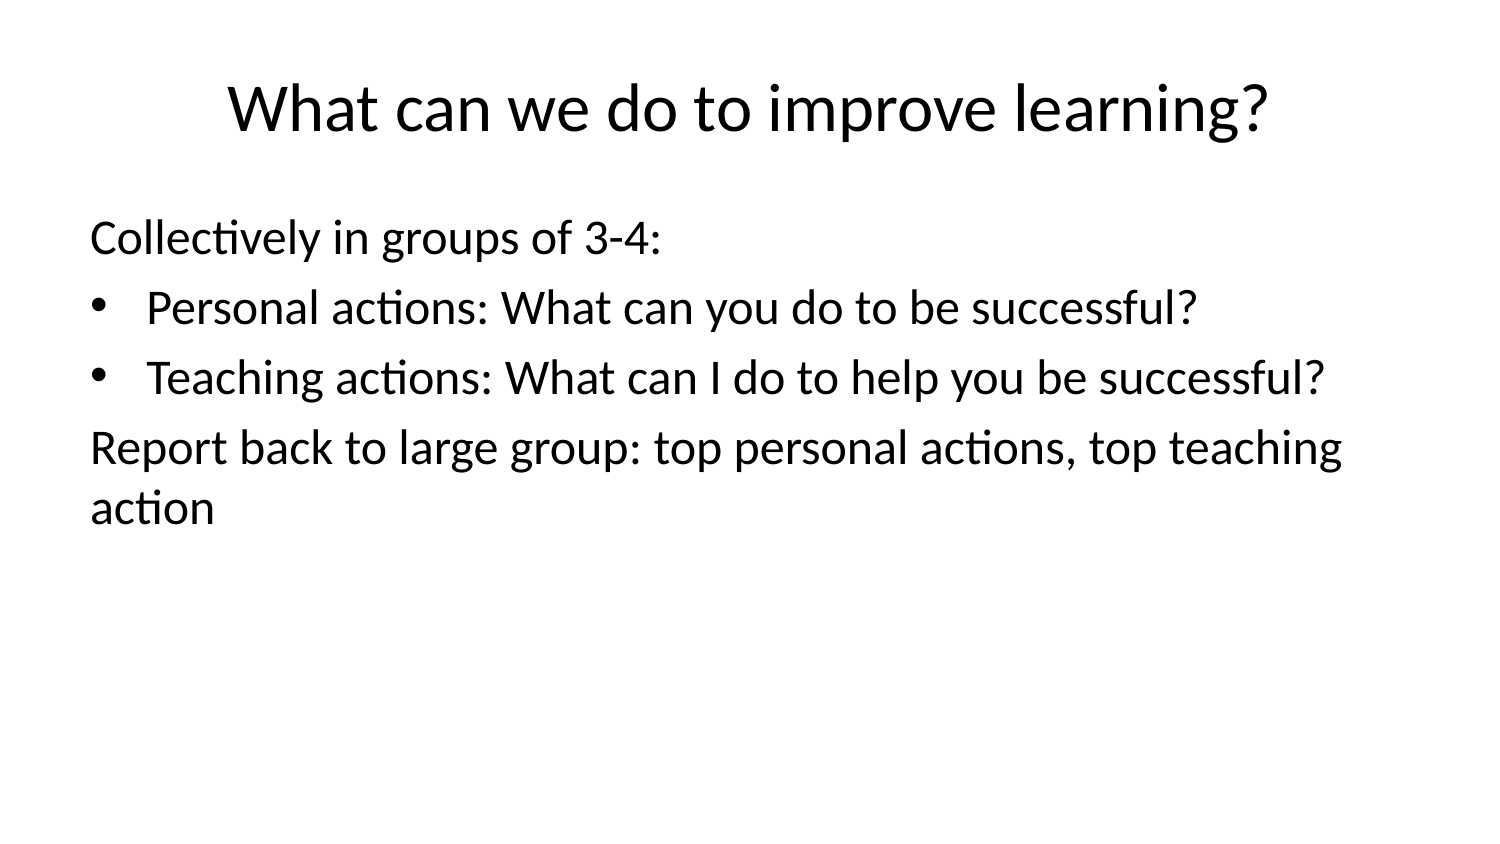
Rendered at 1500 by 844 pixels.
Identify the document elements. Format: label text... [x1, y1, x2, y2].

title What can we do to improve learning? [75, 33, 1425, 175]
list Collectively in groups of 3-4: Personal actions: What can you do to be successful? Teaching actions: What can I do to help you be successful? Report back to large group: top personal actions, top teaching action [75, 196, 1425, 754]
